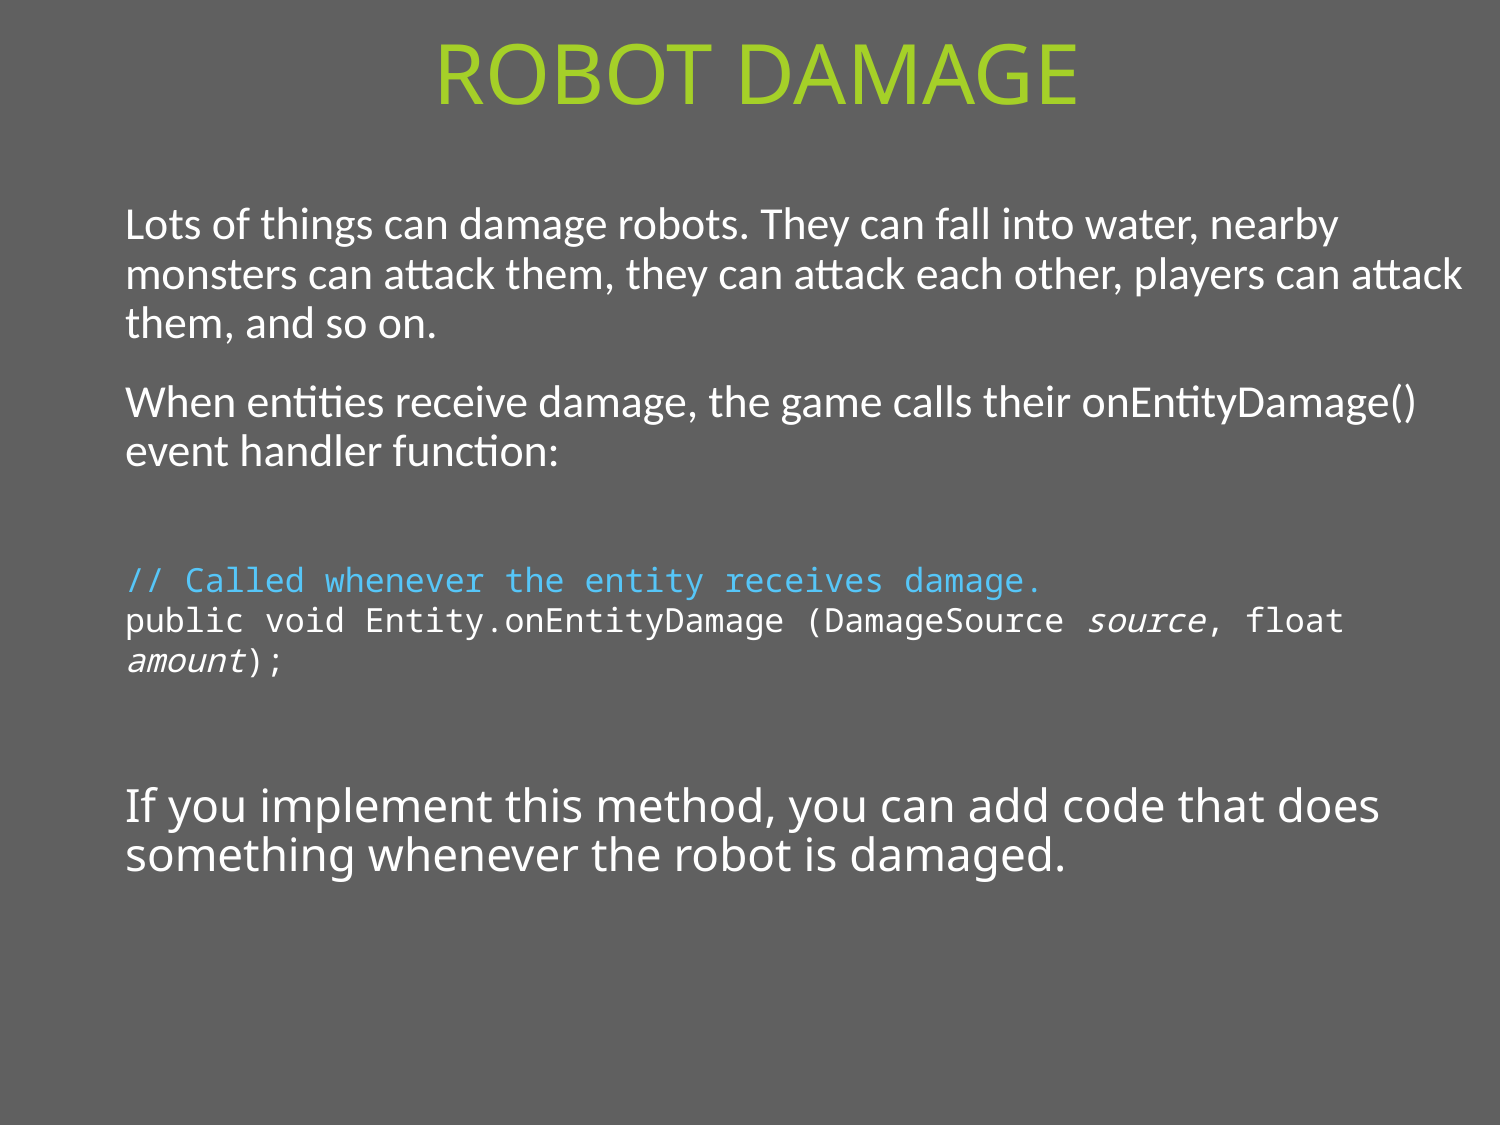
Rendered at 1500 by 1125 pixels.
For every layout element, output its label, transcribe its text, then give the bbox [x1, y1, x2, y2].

title Robot Damage [0, 0, 1500, 159]
list Lots of things can damage robots. They can fall into water, nearby monsters can attack them, they can attack each other, players can attack them, and so on. When entities receive damage, the game calls their onEntityDamage() event handler function: // Called whenever the entity receives damage. public void Entity.onEntityDamage (DamageSource source, float amount); If you implement this method, you can add code that does something whenever the robot is damaged. [110, 192, 1500, 1044]
